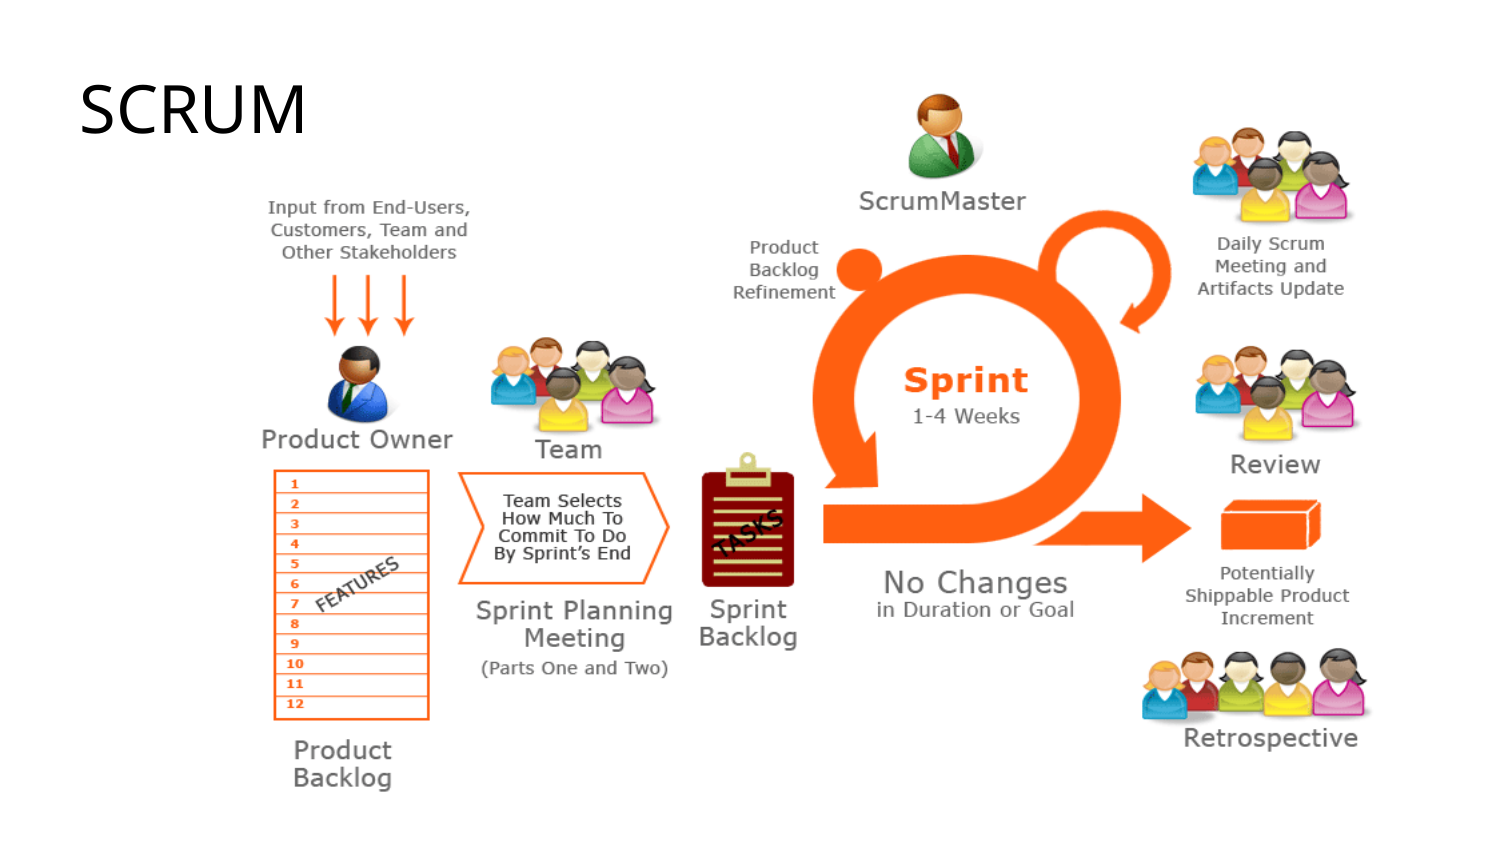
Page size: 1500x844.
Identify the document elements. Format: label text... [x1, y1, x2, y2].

text_box SCRUM [64, 59, 185, 147]
picture [187, 59, 1388, 809]
